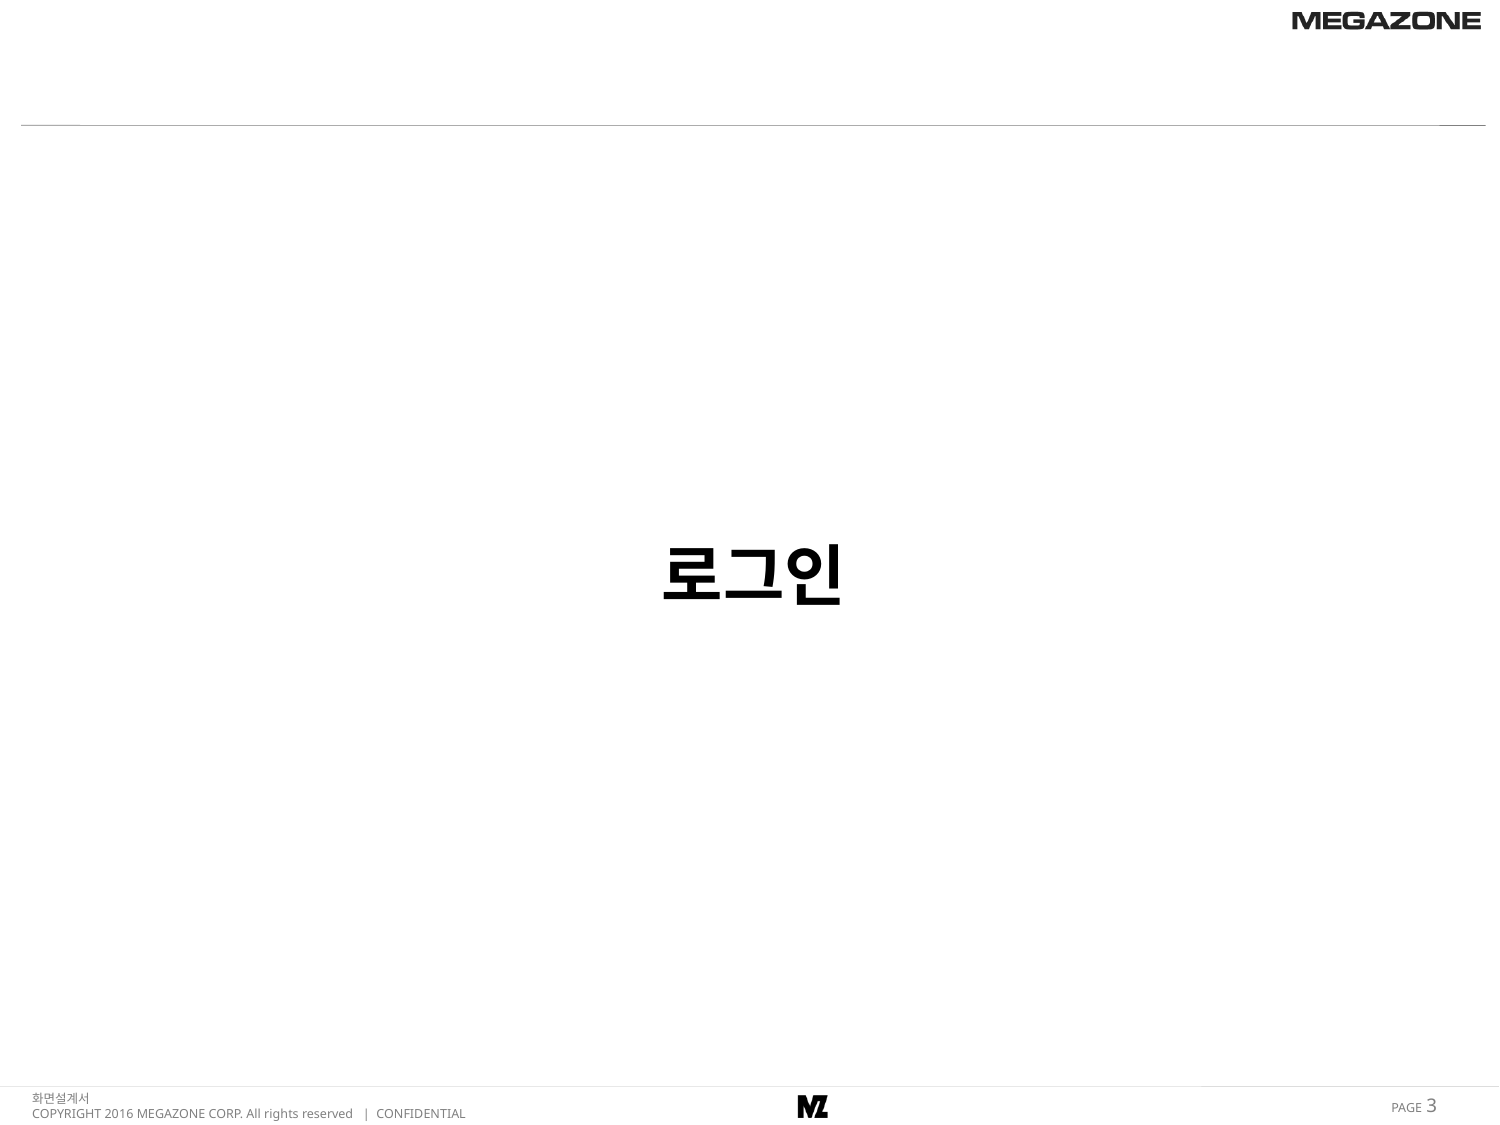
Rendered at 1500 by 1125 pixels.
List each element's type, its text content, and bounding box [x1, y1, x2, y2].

picture [1290, 10, 1483, 31]
list 로그인 [42, 535, 1466, 624]
picture [797, 1094, 828, 1118]
